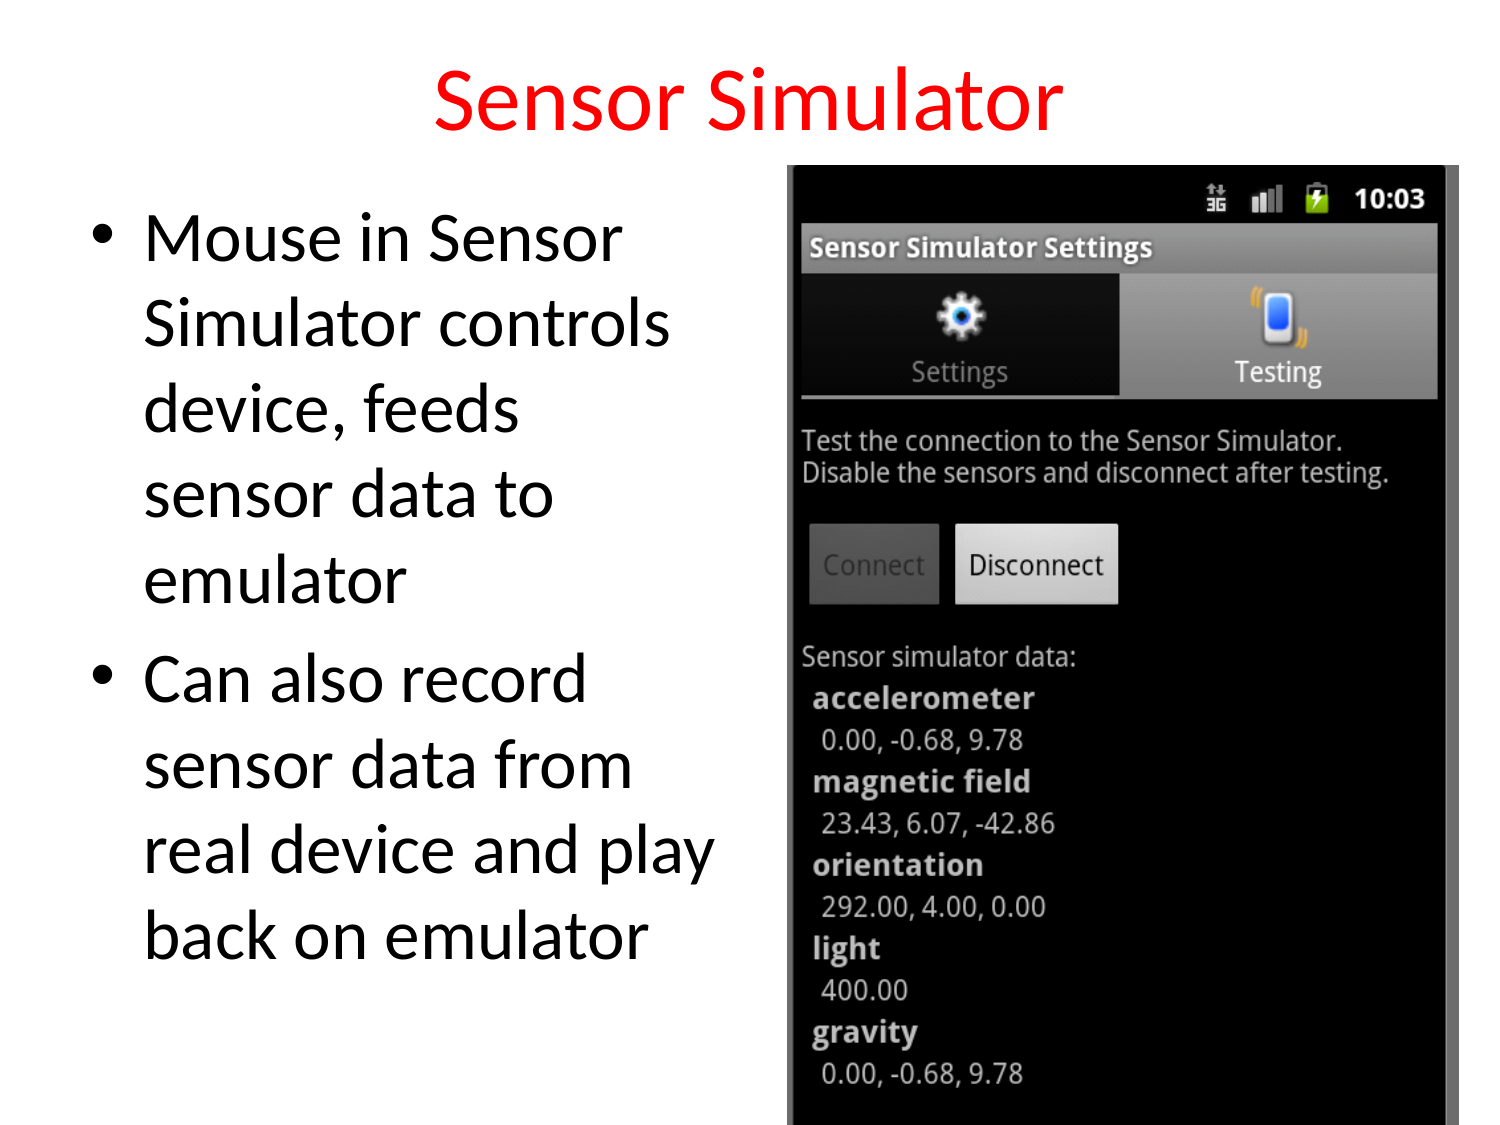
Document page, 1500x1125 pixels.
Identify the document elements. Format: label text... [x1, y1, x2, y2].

list Mouse in Sensor Simulator controls device, feeds sensor data to emulator Can also record sensor data from real device and play back on emulator [75, 182, 738, 1038]
title Sensor Simulator [75, 0, 1425, 188]
picture [787, 165, 1459, 1125]
